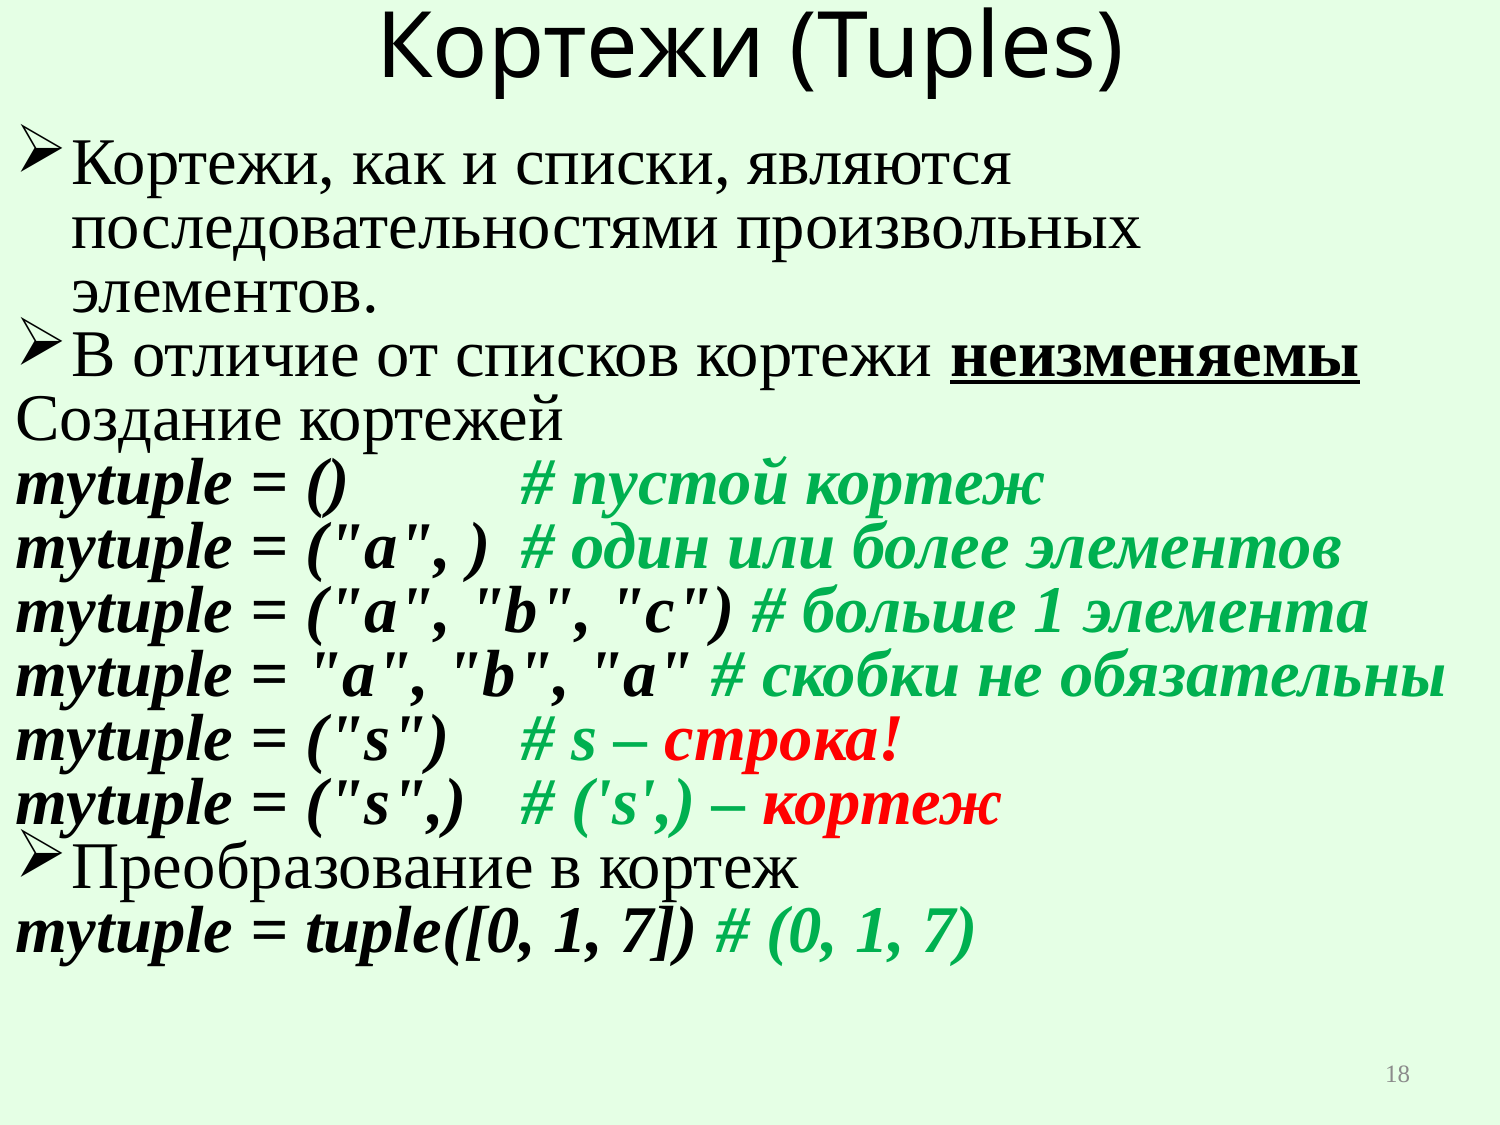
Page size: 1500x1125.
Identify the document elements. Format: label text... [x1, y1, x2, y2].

list Кортежи, как и списки, являются последовательностями произвольных элементов. В отличие от списков кортежи неизменяемы Создание кортежей mytuple = () # пустой кортеж mytuple = ("a", ) # один или более элементов mytuple = ("a", "b", "c") # больше 1 элемента mytuple = "a", "b", "a" # скобки не обязательны mytuple = ("s") # s – строка! mytuple = ("s",) # ('s',) – кортеж Преобразование в кортеж mytuple = tuple([0, 1, 7]) # (0, 1, 7) [0, 125, 1483, 1106]
title Кортежи (Tuples) [17, 0, 1483, 102]
slide_number 18 [1305, 1042, 1425, 1103]
